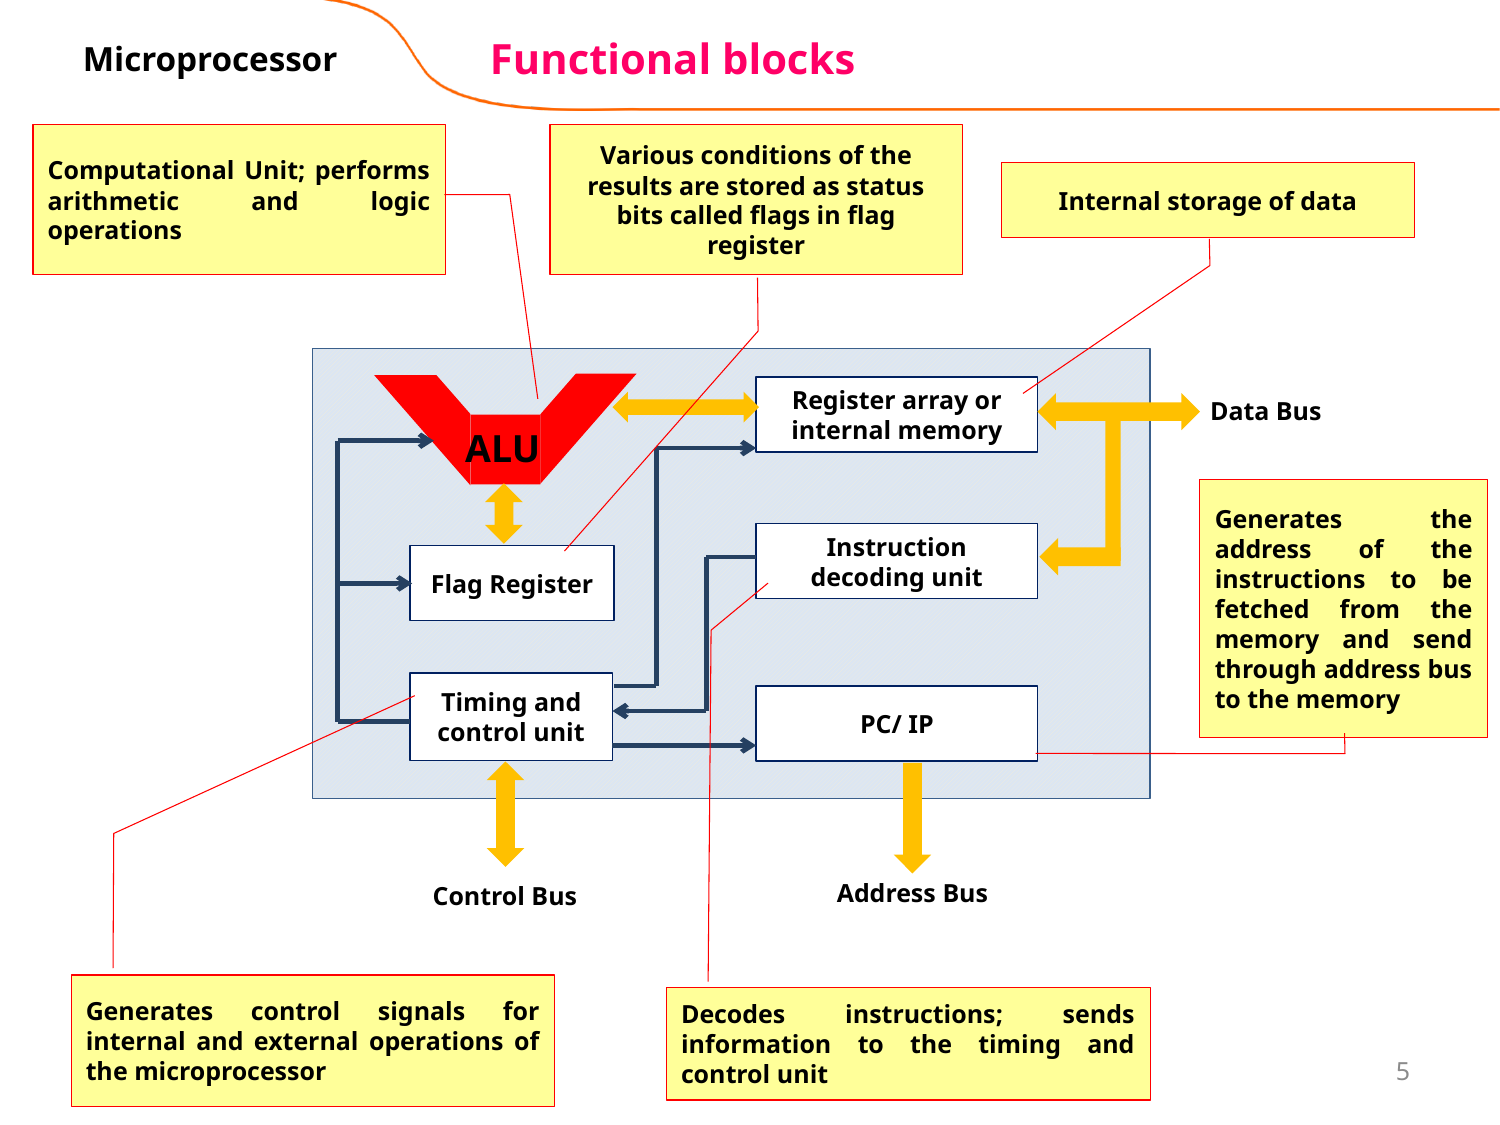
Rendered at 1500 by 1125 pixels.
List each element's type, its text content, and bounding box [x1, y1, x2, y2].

text_box Computational Unit; performs arithmetic and logic operations [31, 123, 533, 346]
text_box Various conditions of the results are stored as status bits called flags in flag register [548, 123, 965, 346]
text_box Decodes instructions; sends information to the timing and control unit [664, 985, 1152, 1102]
text_box Microprocessor [10, 30, 411, 86]
title Functional blocks [474, 18, 1463, 99]
slide_number 5 [1074, 1042, 1425, 1103]
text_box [312, 348, 1345, 919]
text_box Generates control signals for internal and external operations of the microprocessor [69, 973, 557, 1108]
text_box Generates the address of the instructions to be fetched from the memory and send through address bus to the memory [1350, 477, 1490, 740]
text_box Generates control signals for internal and external operations of the microprocessor [110, 742, 307, 969]
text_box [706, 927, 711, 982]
text_box Internal storage of data [1000, 160, 1416, 346]
picture [308, 0, 1500, 111]
